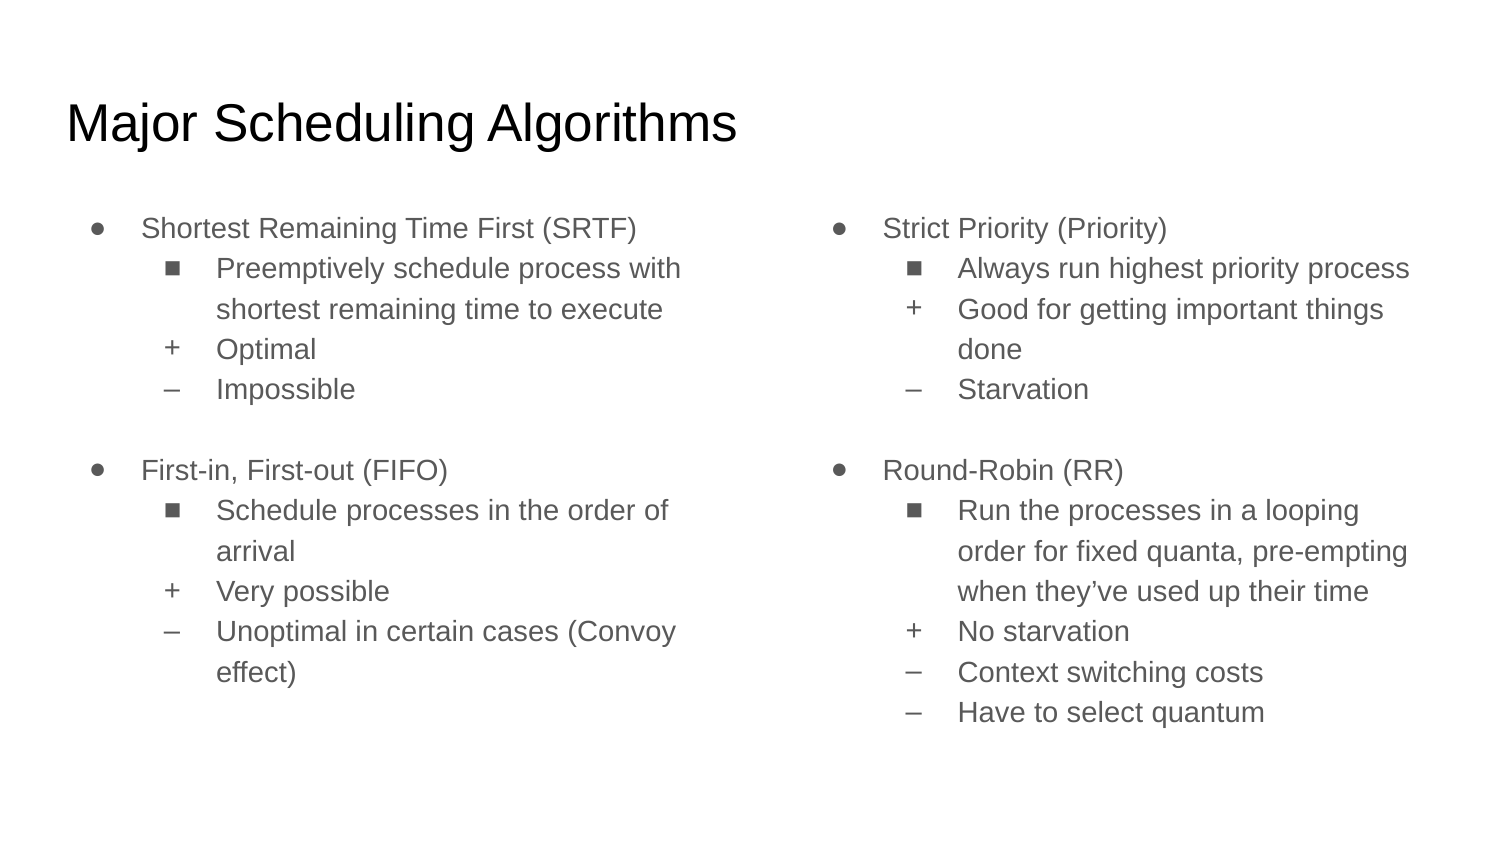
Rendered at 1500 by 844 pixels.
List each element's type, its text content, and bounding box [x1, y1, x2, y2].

title Major Scheduling Algorithms [51, 72, 1449, 167]
list Shortest Remaining Time First (SRTF) Preemptively schedule process with shortest remaining time to execute Optimal Impossible First-in, First-out (FIFO) Schedule processes in the order of arrival Very possible Unoptimal in certain cases (Convoy effect) [51, 189, 708, 750]
list Strict Priority (Priority) Always run highest priority process Good for getting important things done Starvation Round-Robin (RR) Run the processes in a looping order for fixed quanta, pre-empting when they’ve used up their time No starvation Context switching costs Have to select quantum [792, 189, 1449, 750]
